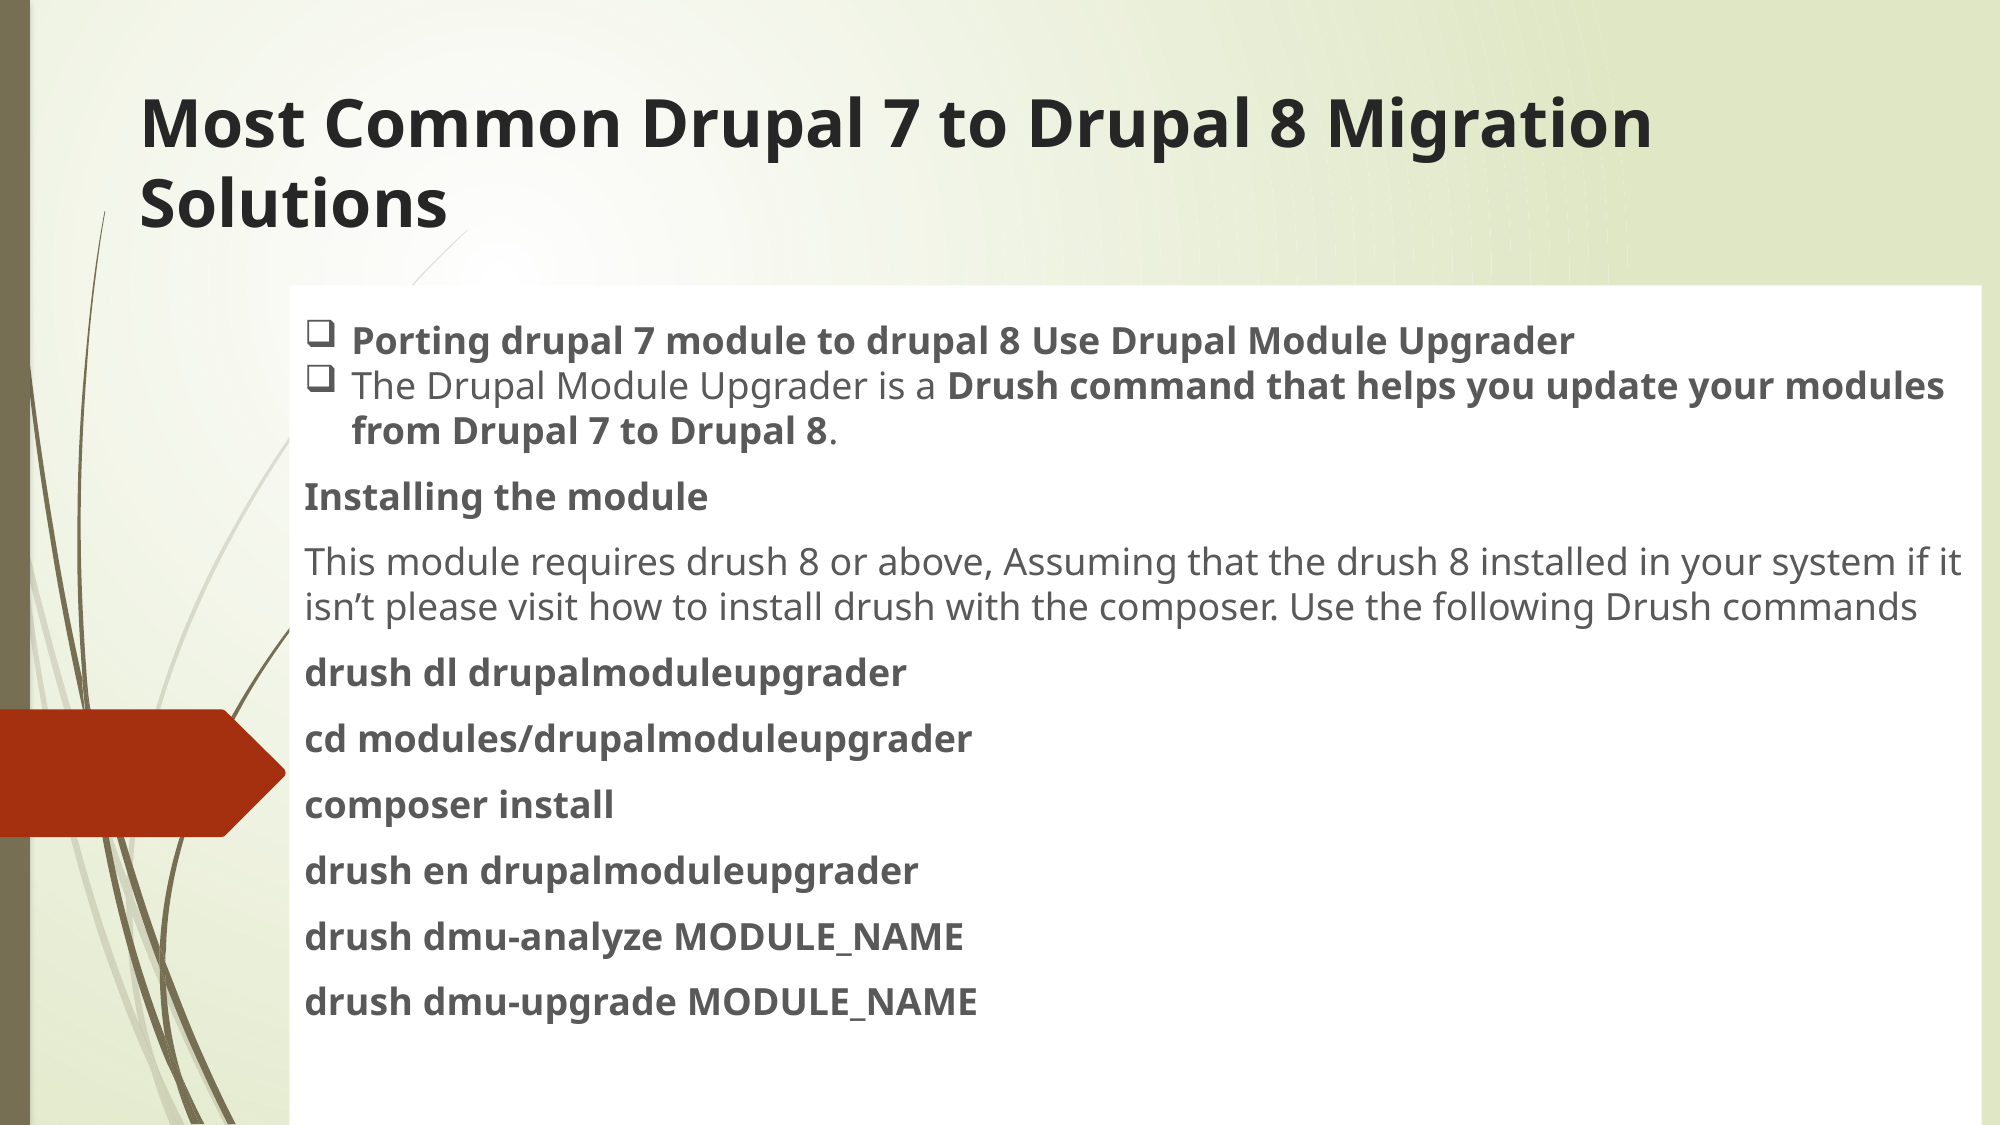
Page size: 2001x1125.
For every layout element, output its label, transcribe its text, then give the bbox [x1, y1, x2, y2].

subtitle Porting drupal 7 module to drupal 8 Use Drupal Module Upgrader The Drupal Module Upgrader is a Drush command that helps you update your modules from Drupal 7 to Drupal 8. Installing the module This module requires drush 8 or above, Assuming that the drush 8 installed in your system if it isn’t please visit how to install drush with the composer. Use the following Drush commands drush dl drupalmoduleupgrader cd modules/drupalmoduleupgrader composer install drush en drupalmoduleupgrader drush dmu-analyze MODULE_NAME drush dmu-upgrade MODULE_NAME [289, 285, 1982, 1125]
title Most Common Drupal 7 to Drupal 8 Migration Solutions [124, 163, 1927, 249]
